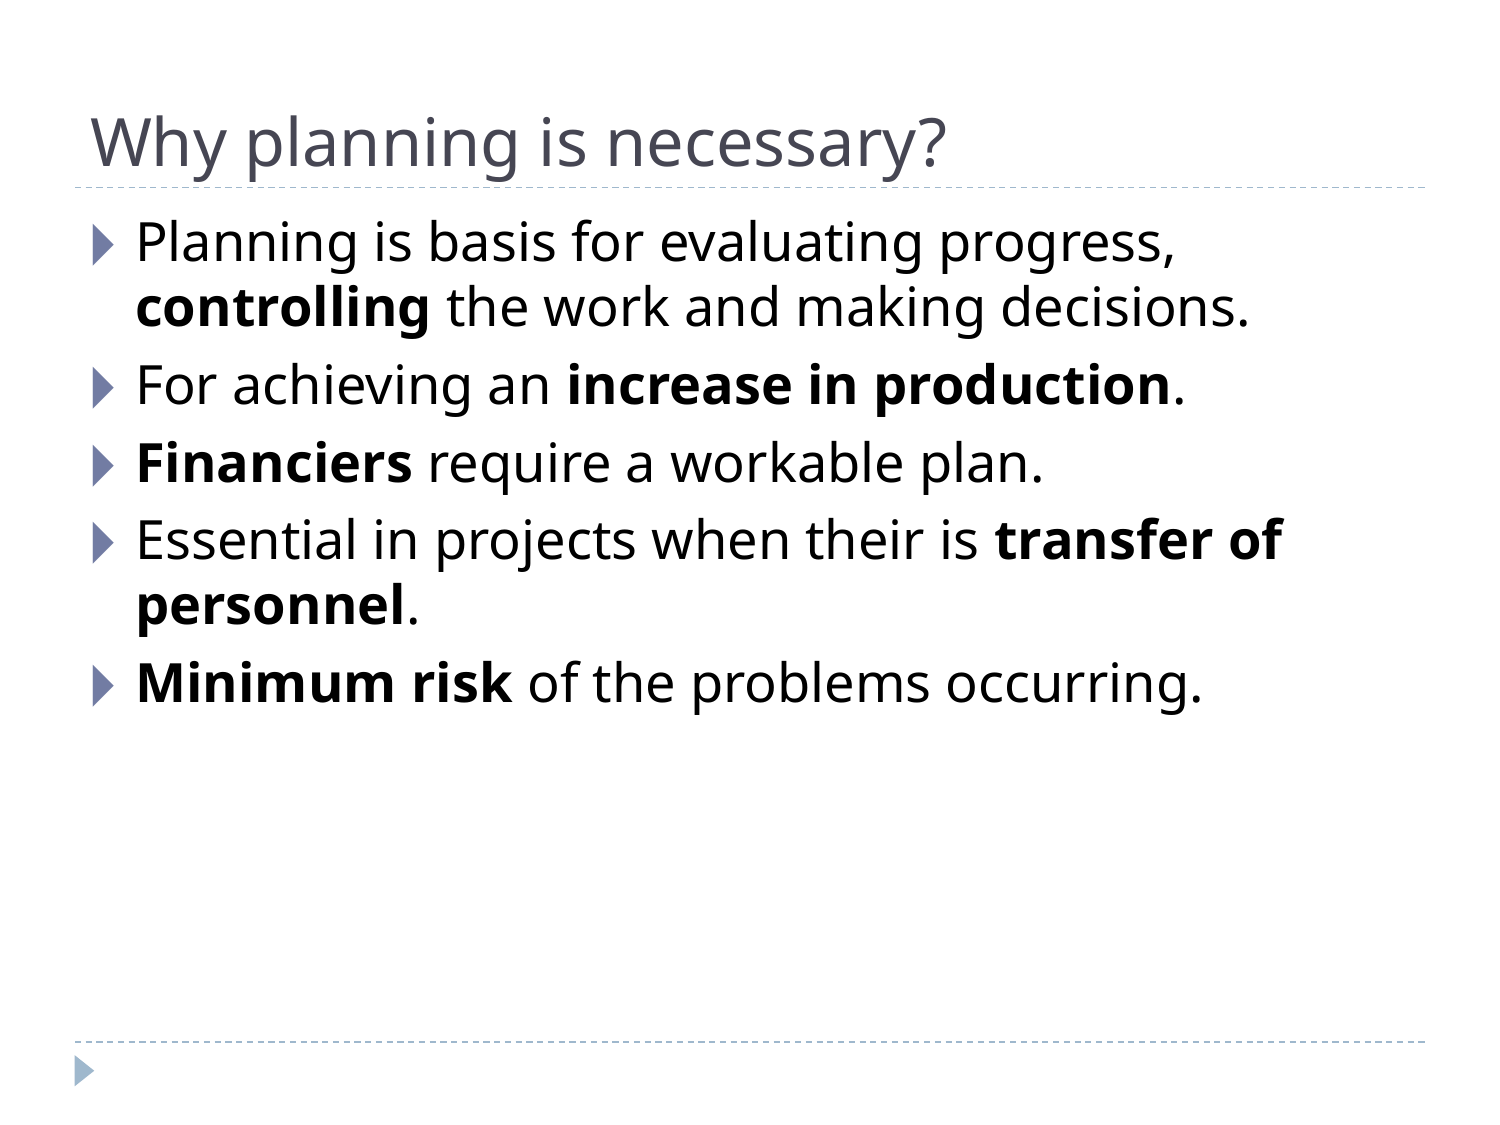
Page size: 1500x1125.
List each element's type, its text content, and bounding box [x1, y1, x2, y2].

title Why planning is necessary? [75, 24, 1425, 188]
list Planning is basis for evaluating progress, controlling the work and making decisions. For achieving an increase in production. Financiers require a workable plan. Essential in projects when their is transfer of personnel. Minimum risk of the problems occurring. [75, 200, 1425, 1010]
